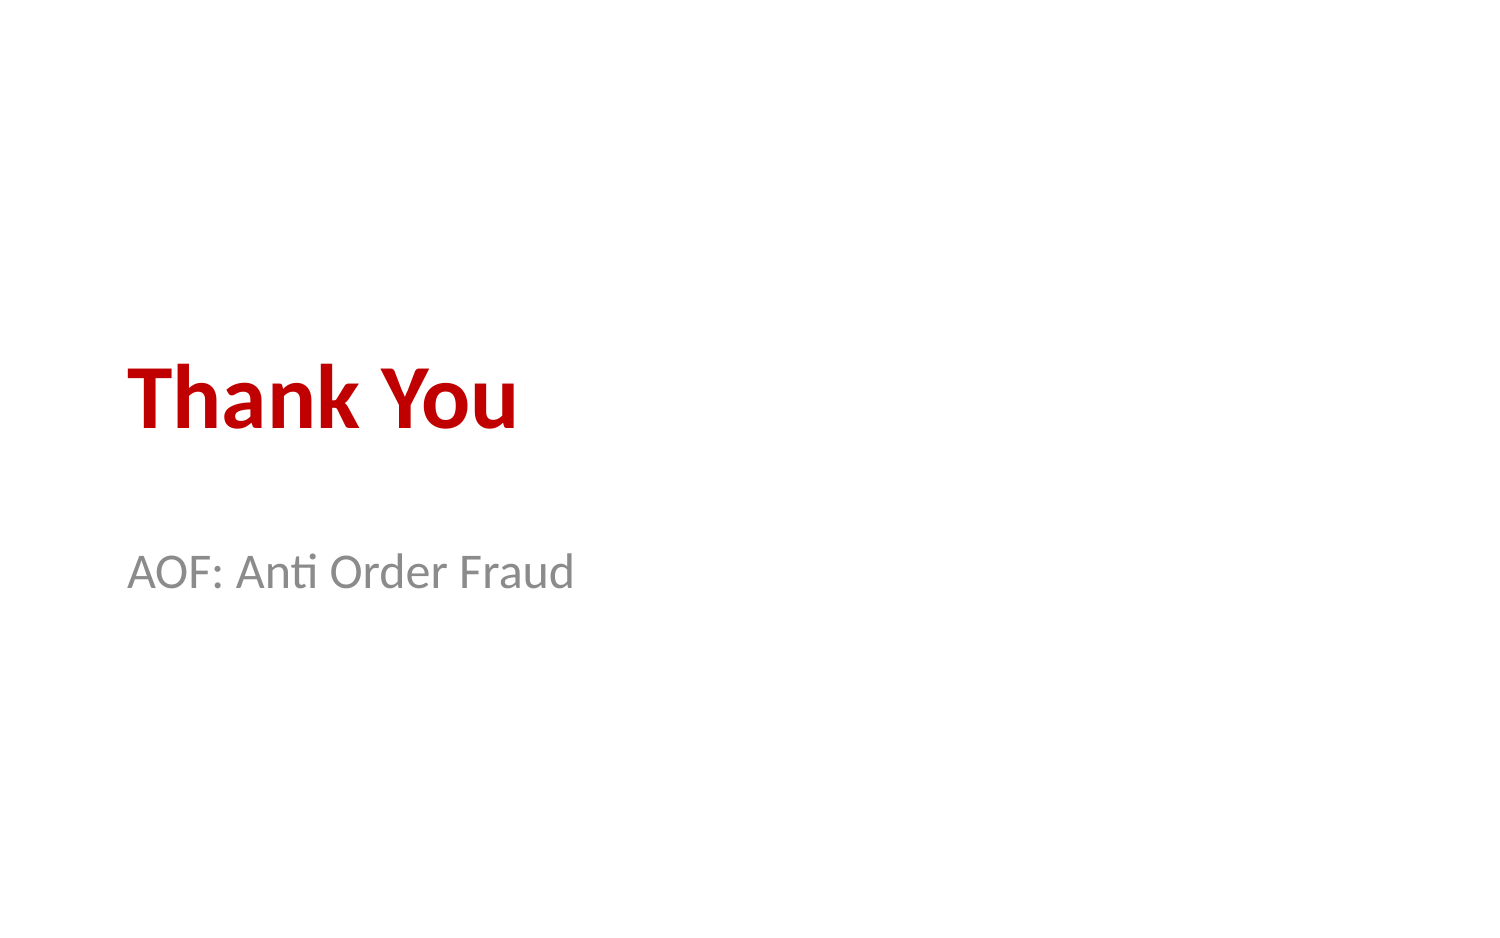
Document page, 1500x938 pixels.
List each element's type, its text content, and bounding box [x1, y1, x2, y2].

subtitle AOF: Anti Order Fraud [112, 531, 1275, 771]
title Thank You [112, 291, 1388, 493]
